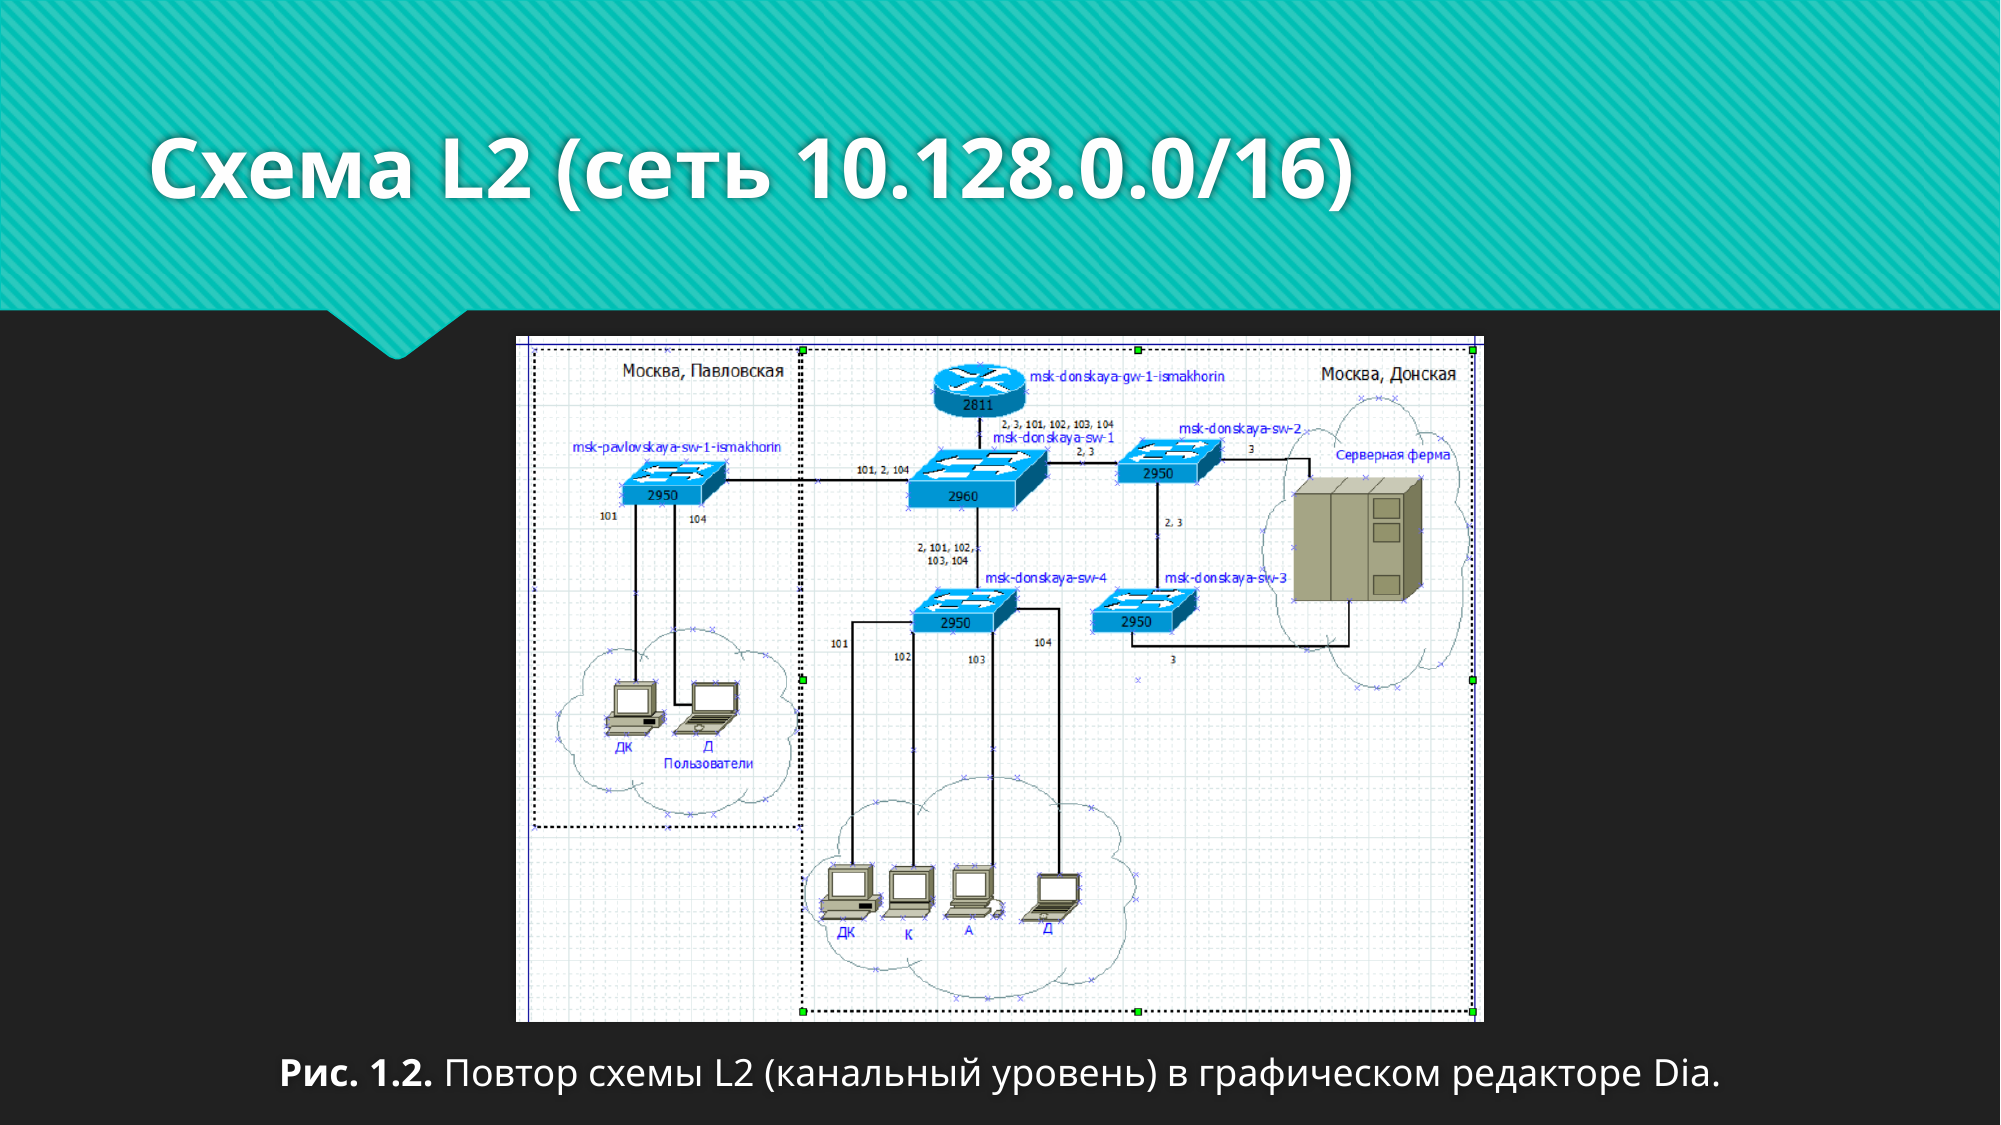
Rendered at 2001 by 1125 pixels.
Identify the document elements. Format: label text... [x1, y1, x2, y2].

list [516, 336, 1484, 1022]
text_box Рис. 1.2. Повтор схемы L2 (канальный уровень) в графическом редакторе Dia. [204, 1017, 1796, 1125]
title Схема L2 (сеть 10.128.0.0/16) [132, 103, 1868, 223]
